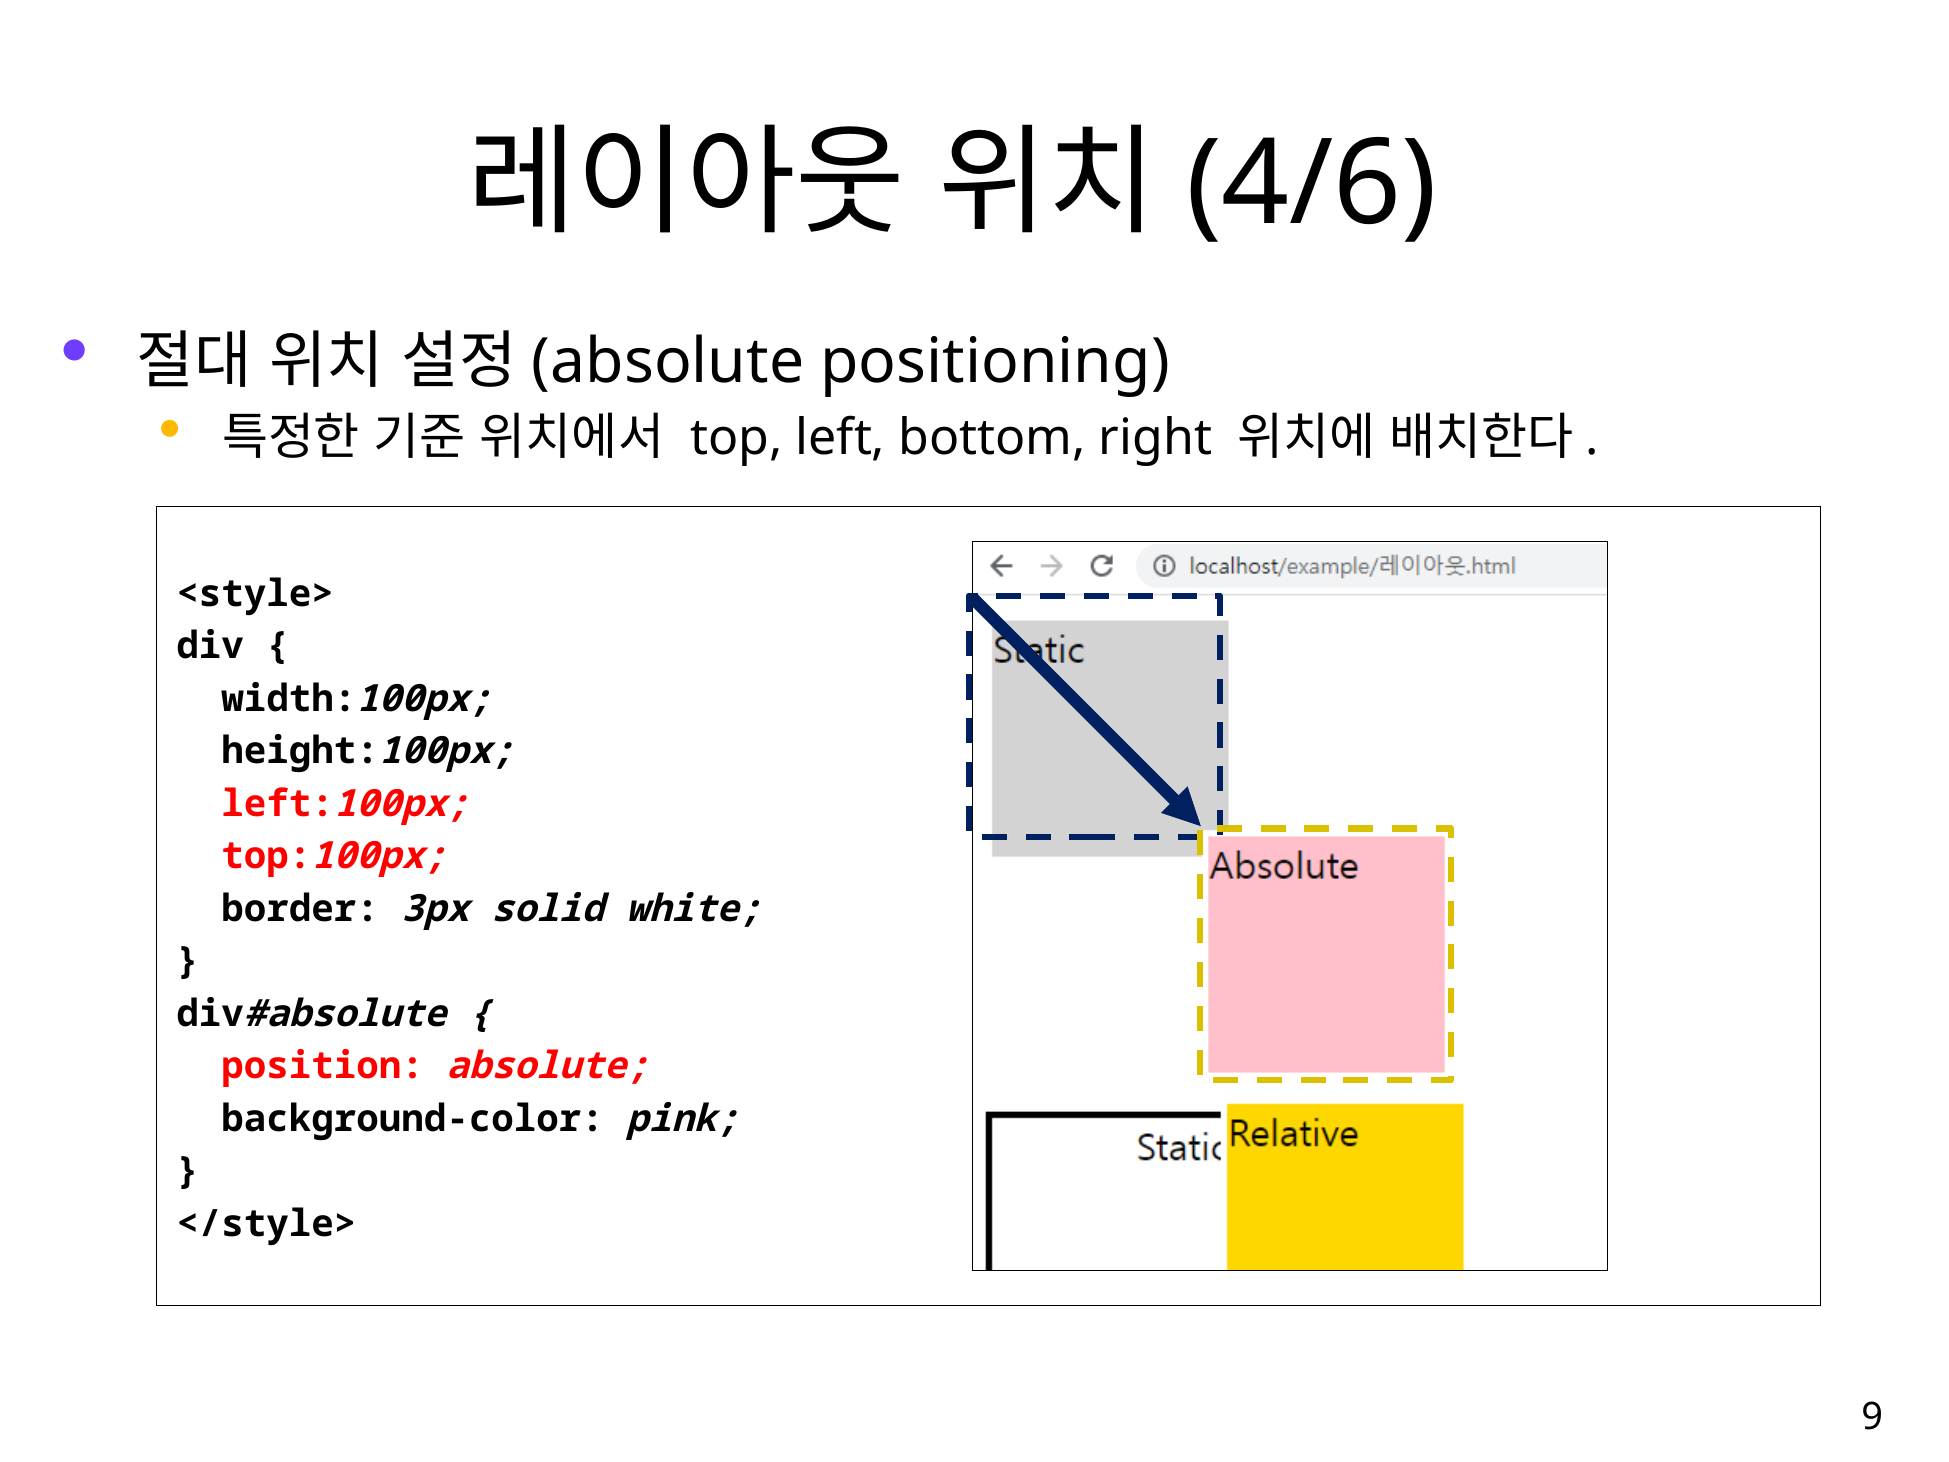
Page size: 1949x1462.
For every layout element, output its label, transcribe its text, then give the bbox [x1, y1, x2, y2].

slide_number 10 [1496, 1372, 1899, 1462]
text_box 절대 위치 설정(absolute positioning) 특정한 기준 위치에서 top, left, bottom, right 위치에 배치한다. [48, 312, 1897, 1371]
text_box <style> div { width:100px; height:100px; left:100px; top:100px; border: 3px solid white; } div#absolute { position: absolute; background-color: pink; } </style> [156, 506, 1821, 1306]
title 레이아웃 위치(4/6) [156, 92, 1749, 255]
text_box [968, 541, 1608, 1271]
